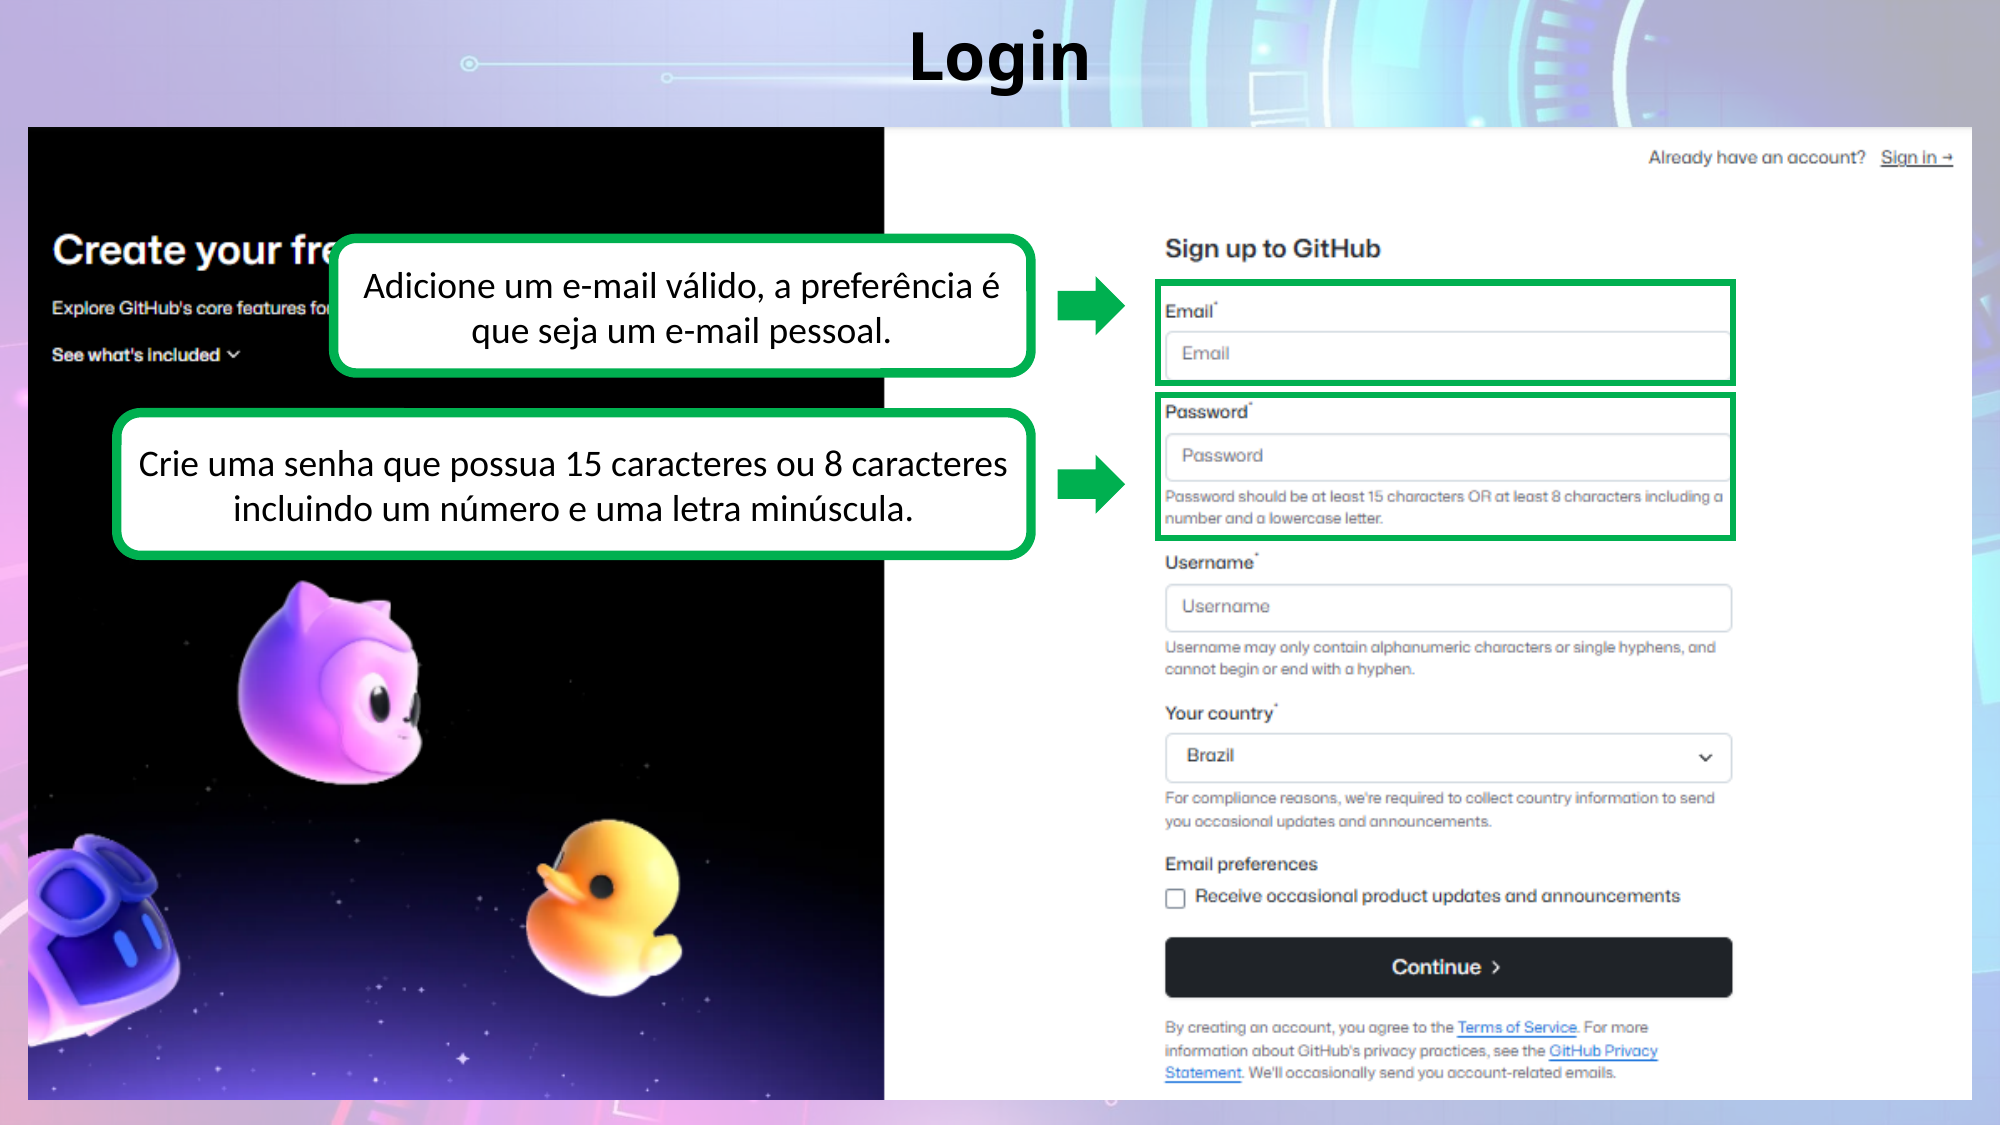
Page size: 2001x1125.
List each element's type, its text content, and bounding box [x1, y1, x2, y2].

picture [28, 127, 1972, 1100]
title Login [0, 0, 2000, 125]
